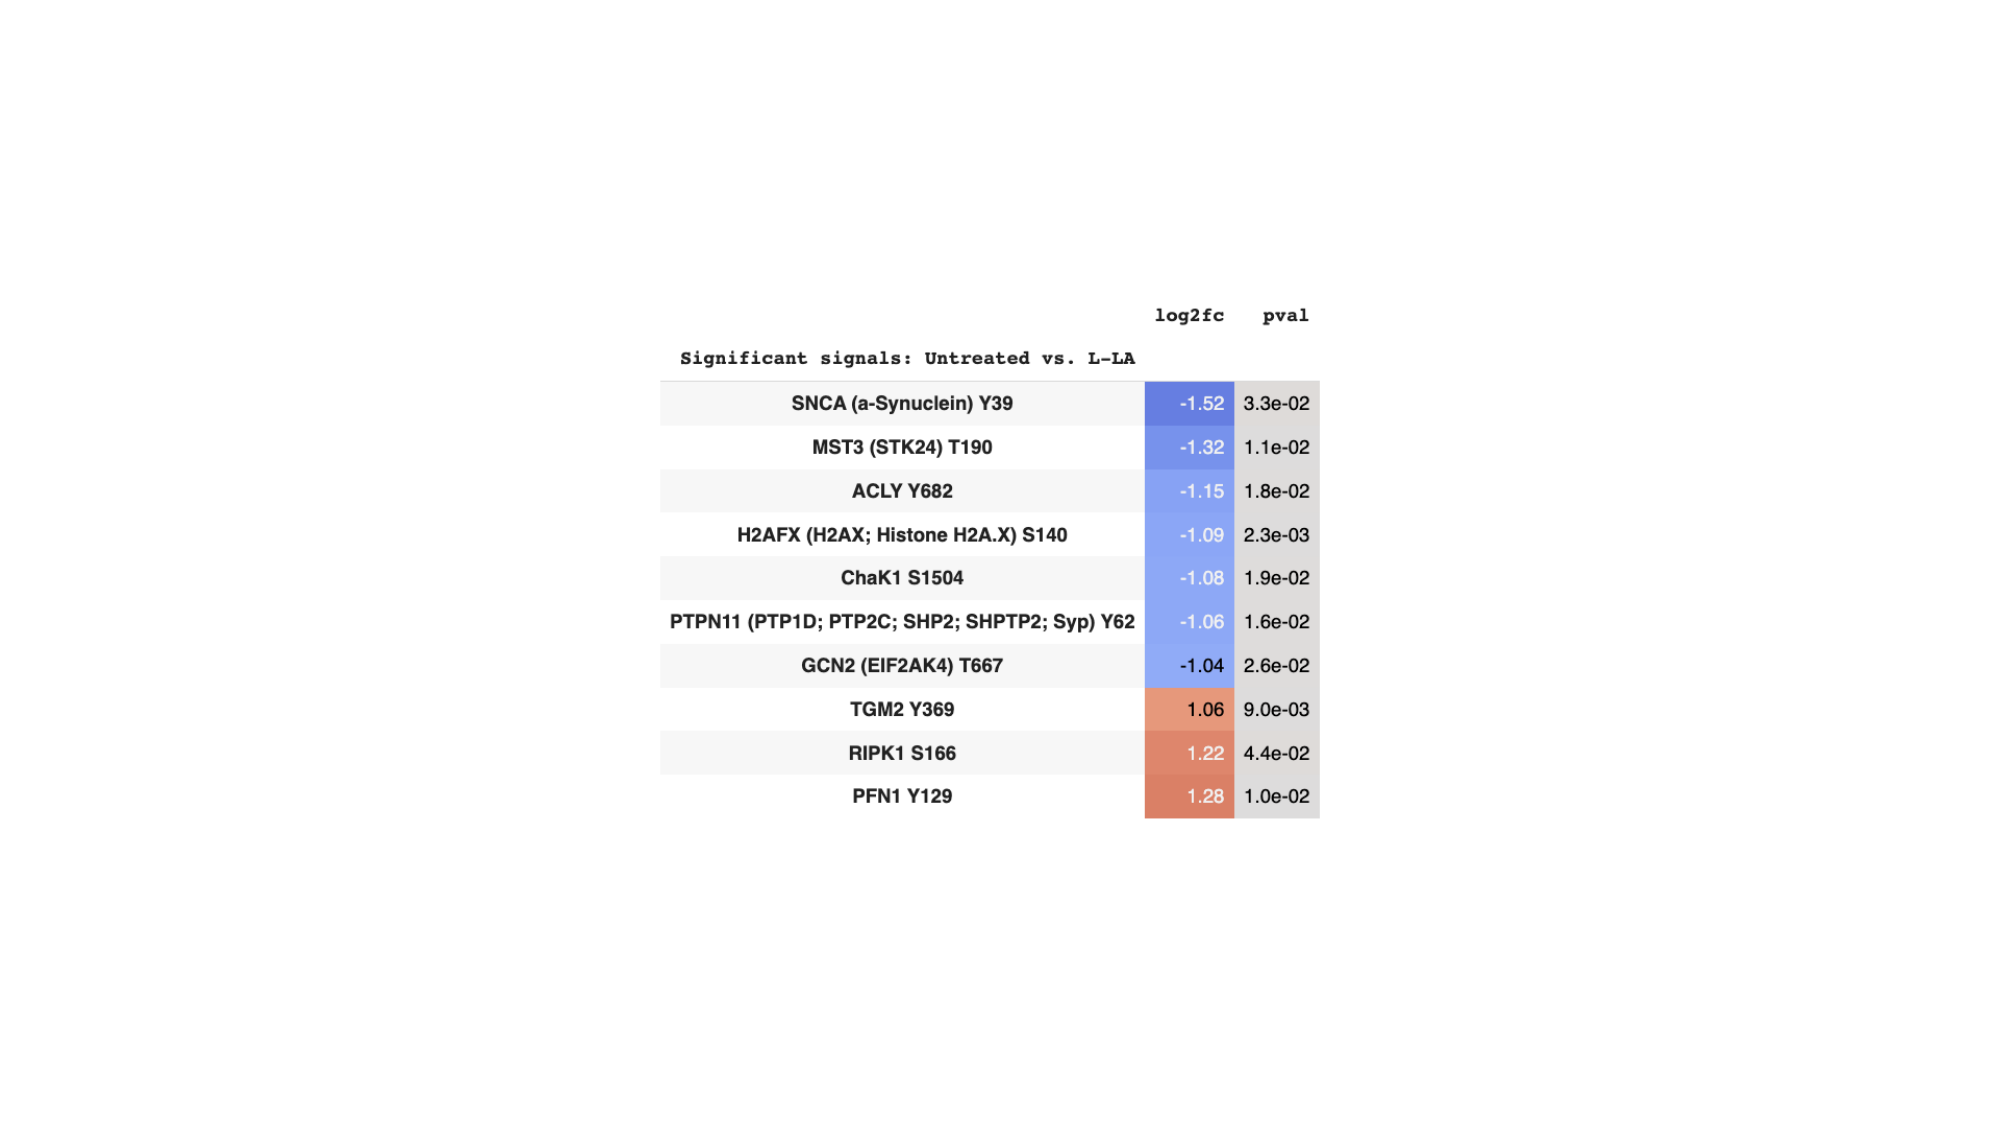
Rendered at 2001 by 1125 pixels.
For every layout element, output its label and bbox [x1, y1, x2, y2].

picture [650, 294, 1349, 831]
